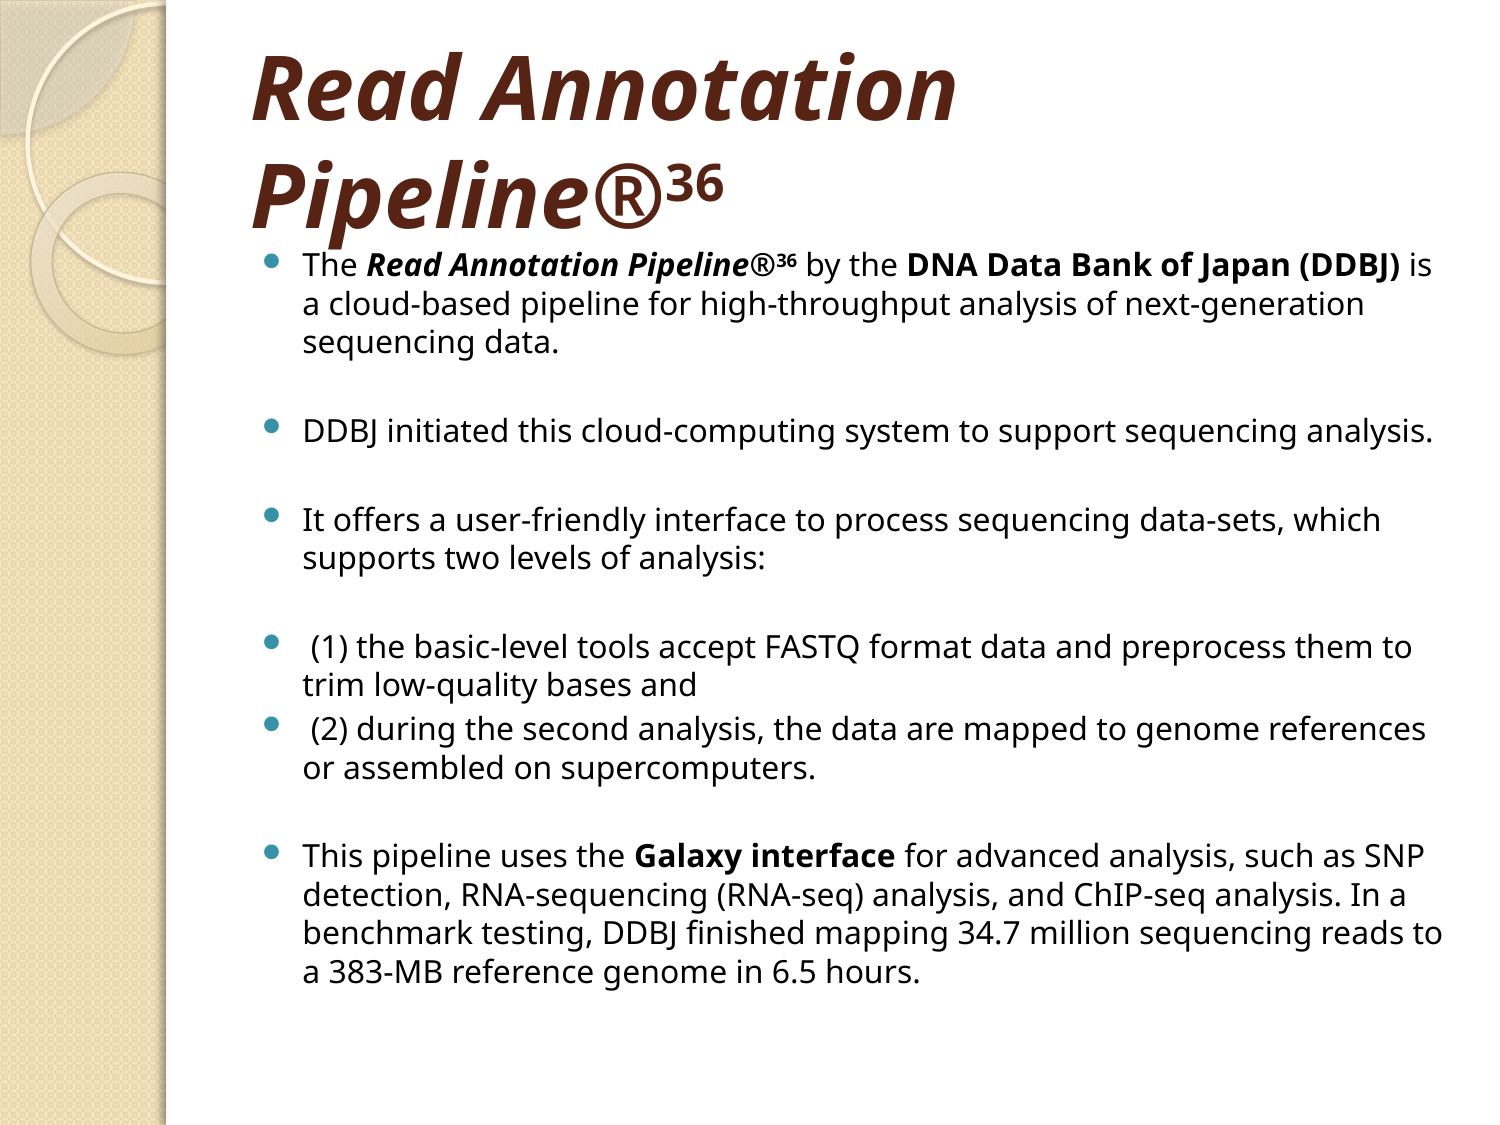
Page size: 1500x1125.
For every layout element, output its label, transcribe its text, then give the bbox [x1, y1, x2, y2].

title Read Annotation Pipeline®36 [235, 45, 1466, 233]
list The Read Annotation Pipeline®36 by the DNA Data Bank of Japan (DDBJ) is a cloud-based pipeline for high-throughput analysis of next-generation sequencing data. DDBJ initiated this cloud-computing system to support sequencing analysis. It offers a user-friendly interface to process sequencing data-sets, which supports two levels of analysis: (1) the basic-level tools accept FASTQ format data and preprocess them to trim low-quality bases and (2) during the second analysis, the data are mapped to genome references or assembled on supercomputers. This pipeline uses the Galaxy interface for advanced analysis, such as SNP detection, RNA-sequencing (RNA-seq) analysis, and ChIP-seq analysis. In a benchmark testing, DDBJ finished mapping 34.7 million sequencing reads to a 383-MB reference genome in 6.5 hours. [235, 237, 1466, 1025]
